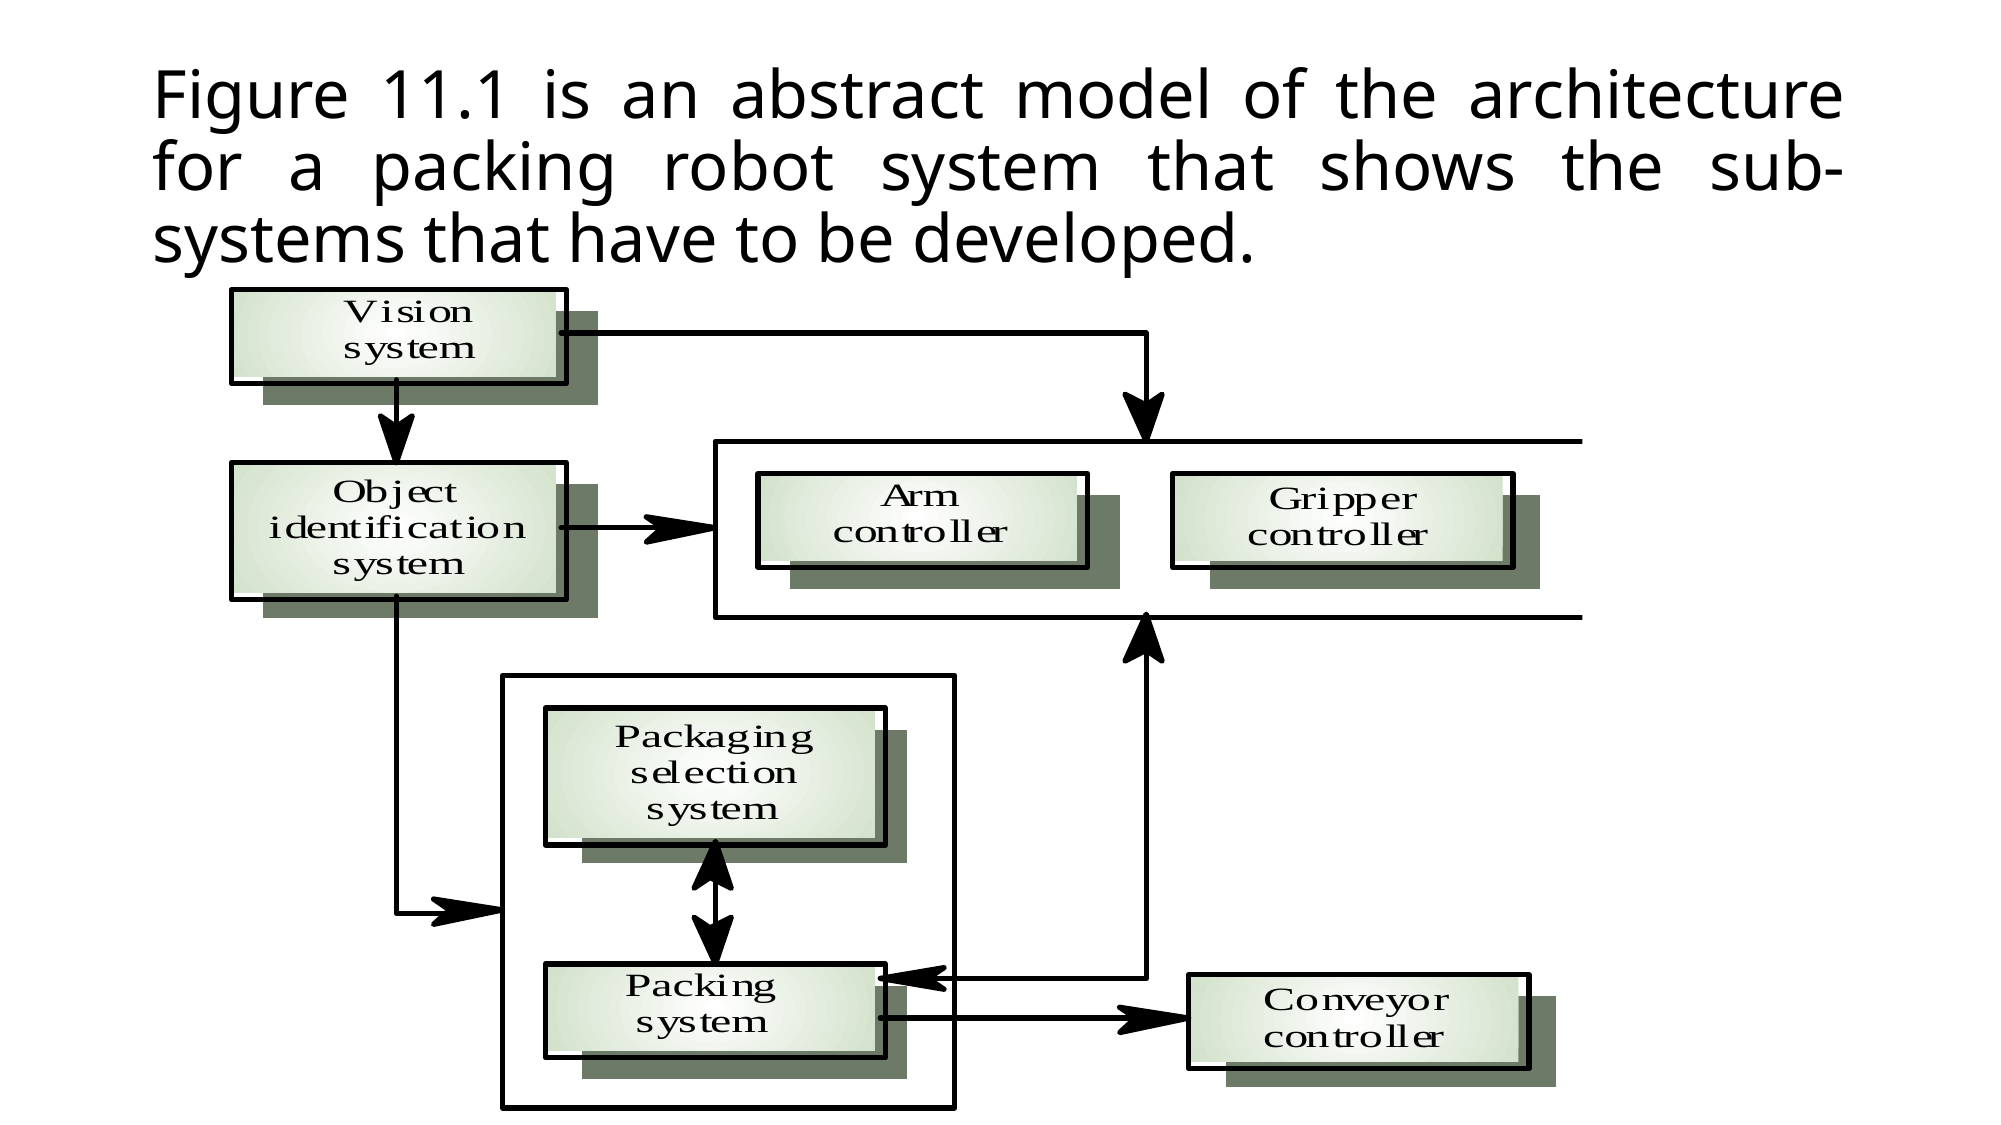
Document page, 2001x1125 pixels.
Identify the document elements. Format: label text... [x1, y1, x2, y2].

picture [225, 285, 1588, 1125]
title Figure 11.1 is an abstract model of the architecture for a packing robot system that shows the sub-systems that have to be developed. [137, 59, 1863, 278]
